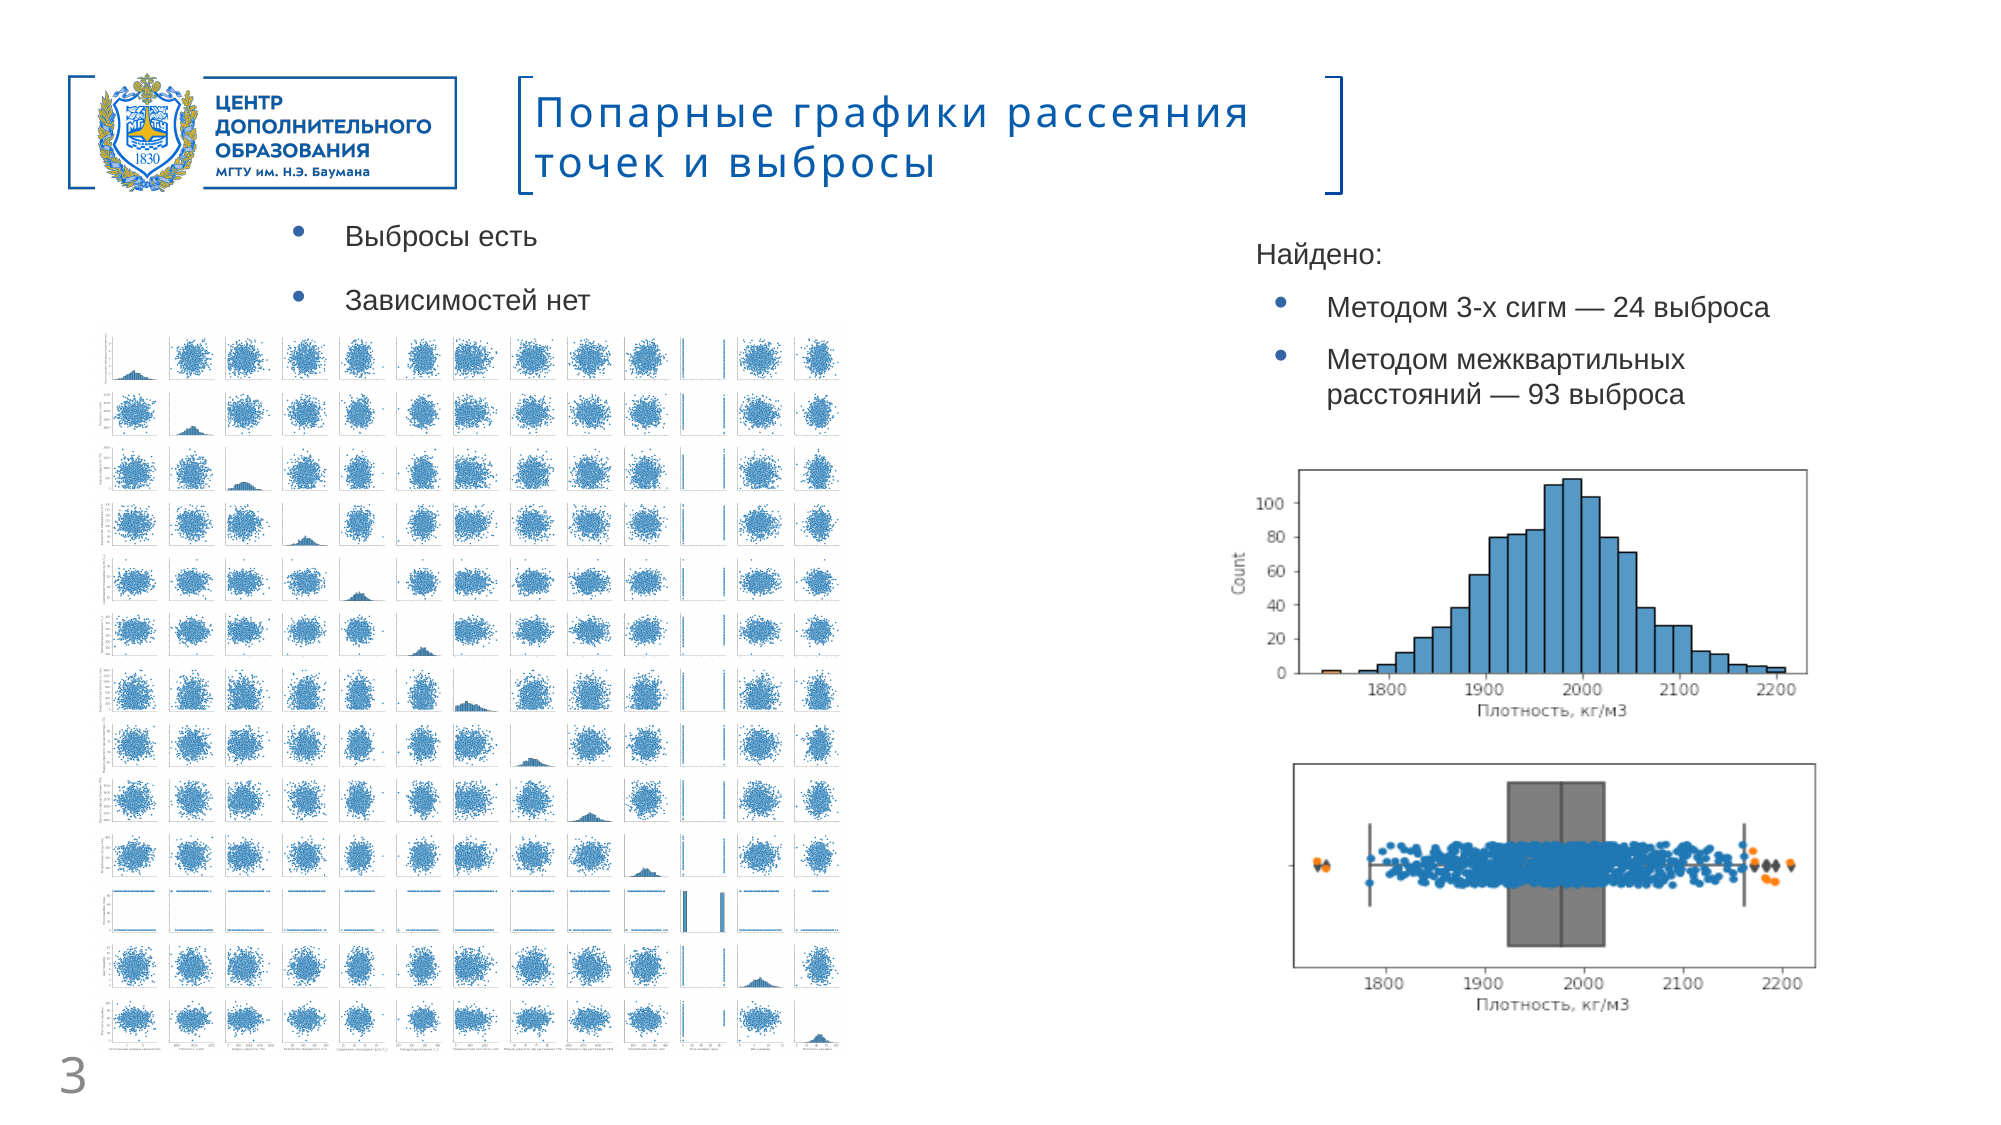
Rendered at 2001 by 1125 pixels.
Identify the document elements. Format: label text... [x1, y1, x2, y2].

picture [68, 73, 457, 192]
picture [1219, 459, 1847, 731]
text_box Выбросы есть Зависимостей нет [273, 216, 664, 318]
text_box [519, 76, 1363, 194]
picture [1249, 752, 1827, 1024]
slide_number 3 [44, 1055, 139, 1101]
text_box Найдено: Методом 3-х сигм — 24 выброса Методом межквартильных расстояний — 93 выброса [1241, 228, 1792, 419]
picture [91, 322, 847, 1056]
